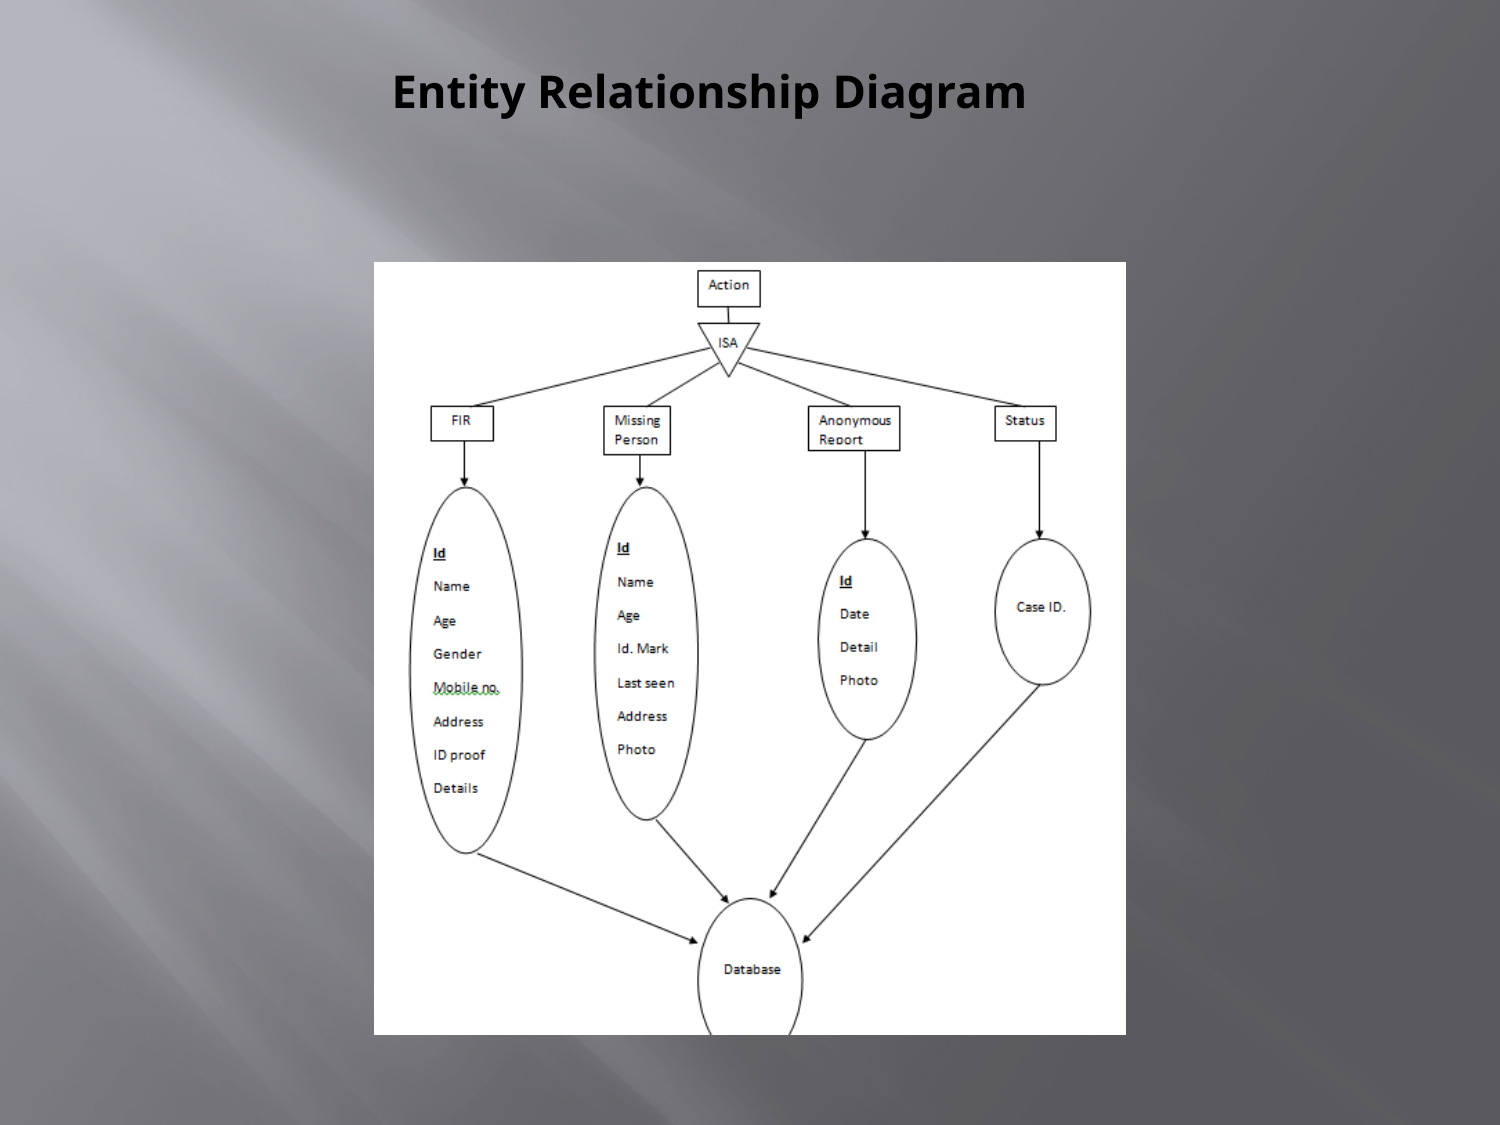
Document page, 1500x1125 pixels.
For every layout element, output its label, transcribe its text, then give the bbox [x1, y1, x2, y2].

title Entity Relationship Diagram [147, 54, 1272, 126]
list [373, 262, 1126, 1036]
